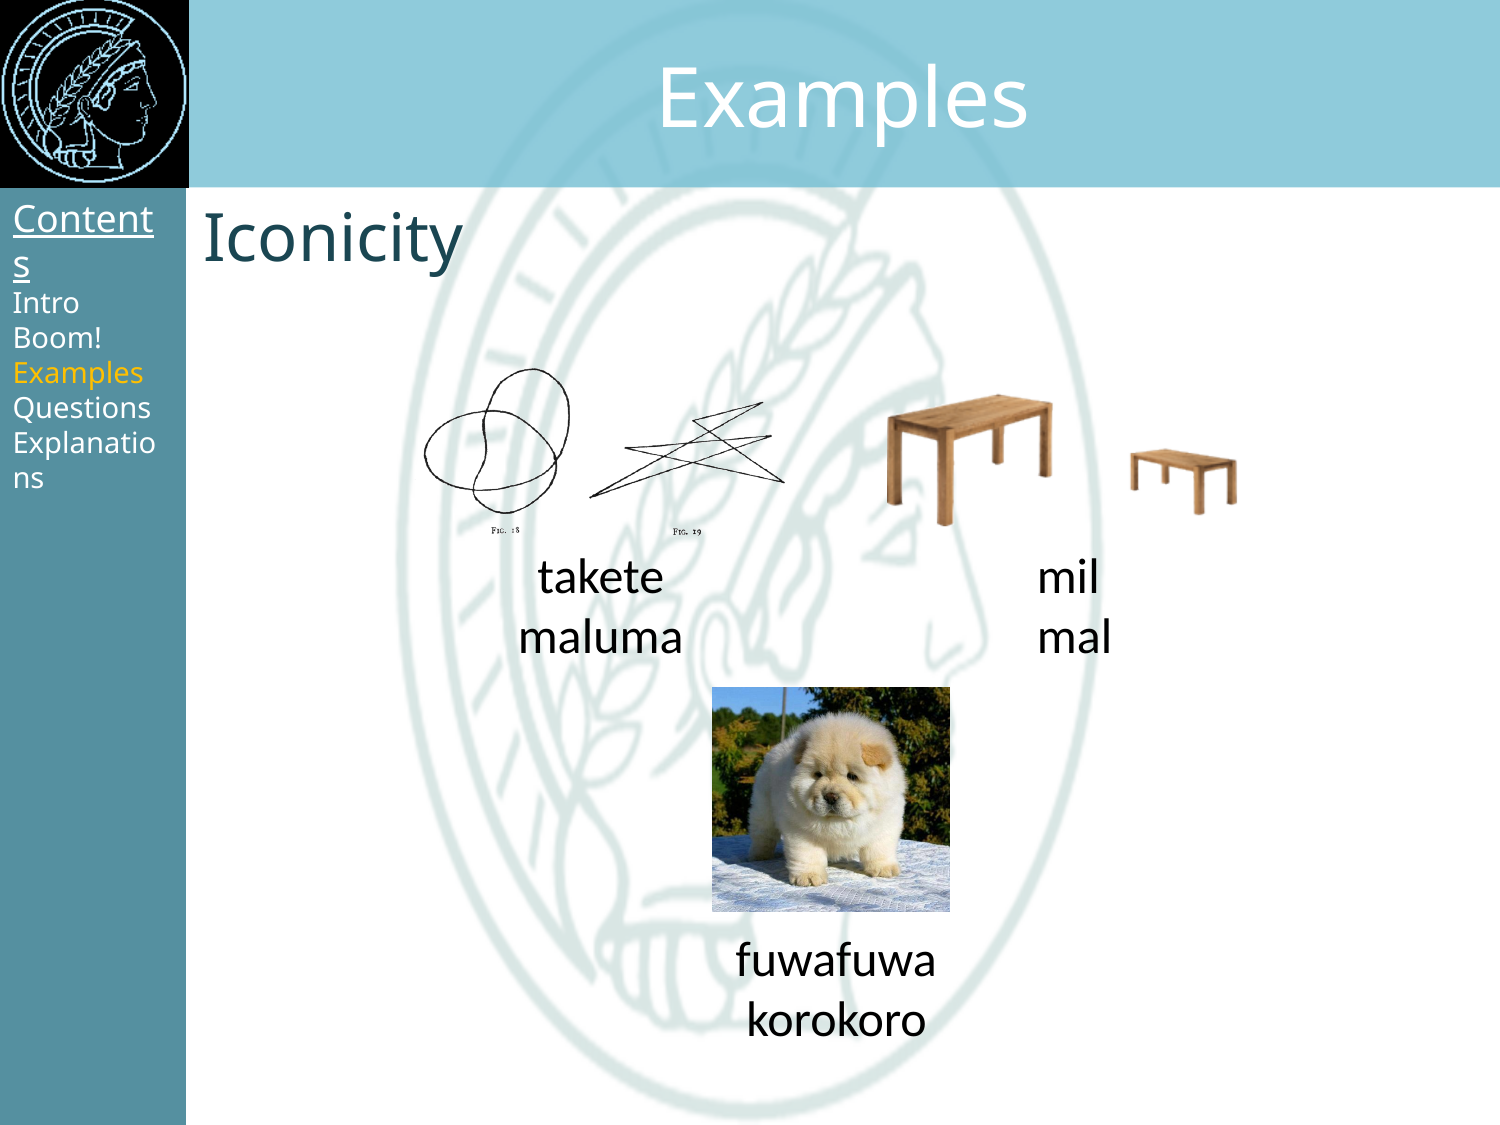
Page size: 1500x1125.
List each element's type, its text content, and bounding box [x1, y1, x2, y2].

text_box [0, 195, 188, 1125]
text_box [711, 686, 957, 1056]
picture [0, 0, 189, 188]
text_box Contents Intro Boom! Examples Questions Explanations [0, 196, 186, 502]
text_box Iconicity [188, 187, 1500, 282]
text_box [412, 340, 790, 673]
text_box Examples [192, 0, 1500, 187]
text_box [887, 373, 1265, 673]
